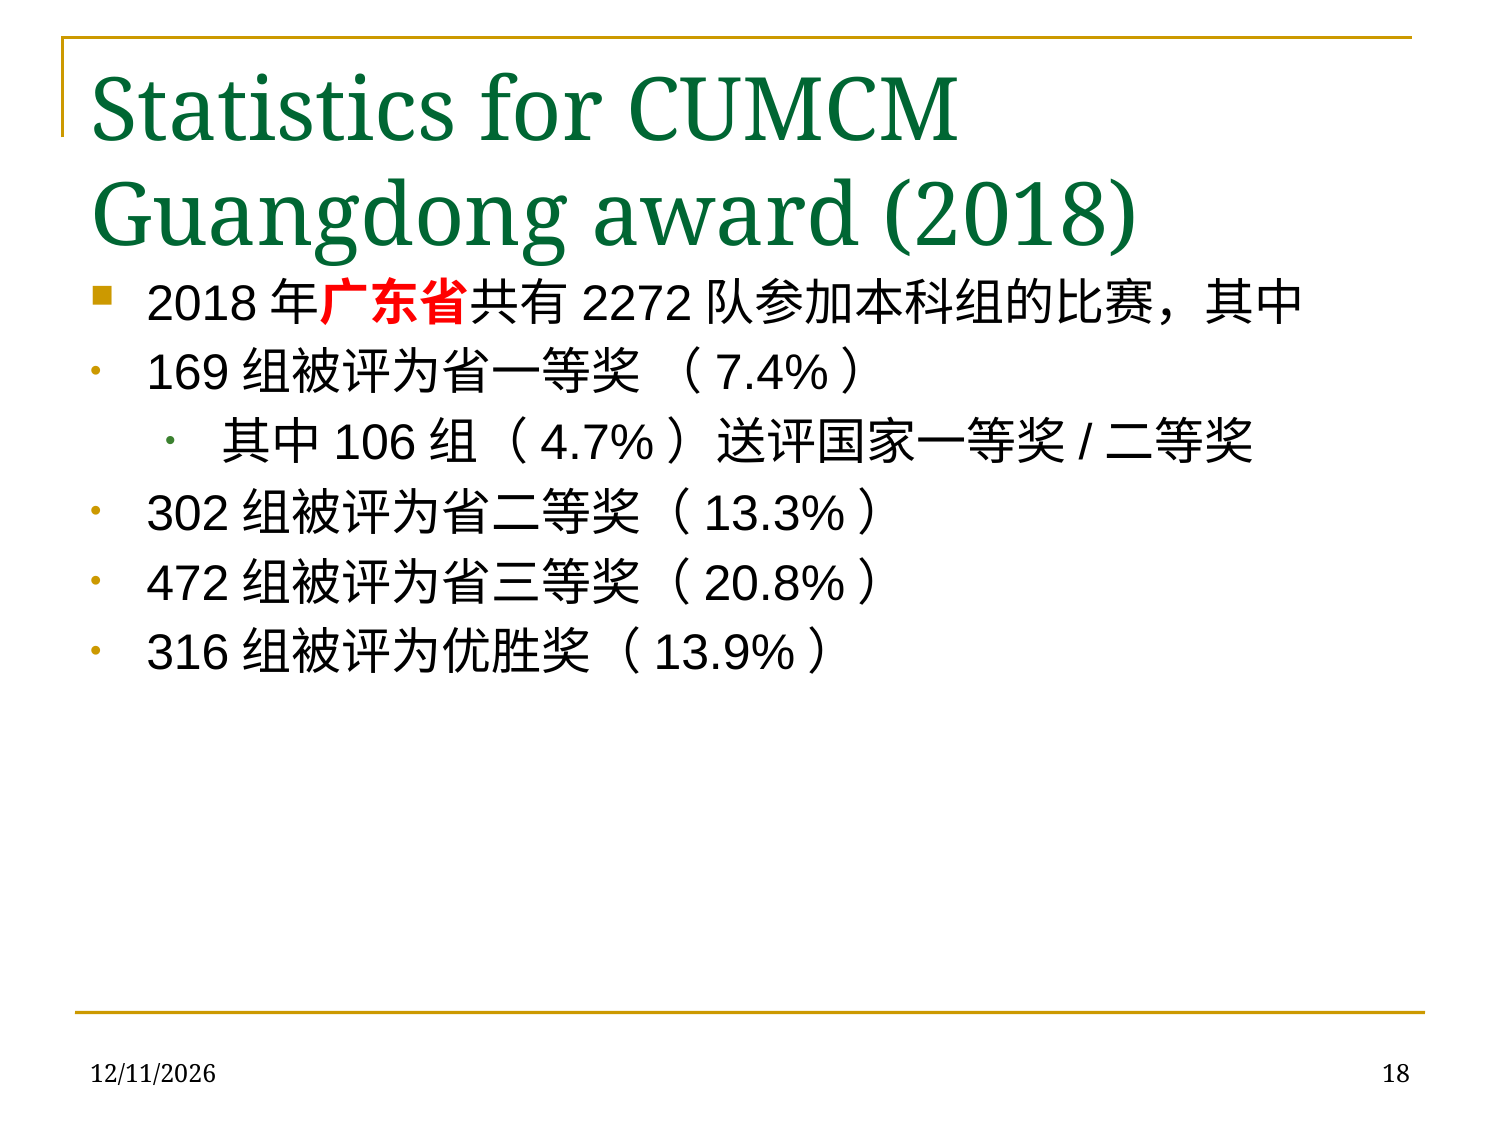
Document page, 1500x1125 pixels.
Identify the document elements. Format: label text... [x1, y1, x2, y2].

list 2018年广东省共有2272队参加本科组的比赛，其中 169组被评为省一等奖 （7.4%） 其中106组（4.7%）送评国家一等奖/二等奖 302组被评为省二等奖（13.3%） 472组被评为省三等奖（20.8%） 316组被评为优胜奖（13.9%） [75, 262, 1425, 1006]
slide_number 18 [1074, 1024, 1425, 1100]
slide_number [75, 1024, 425, 1100]
title Statistics for CUMCM Guangdong award (2018) [75, 45, 1425, 233]
